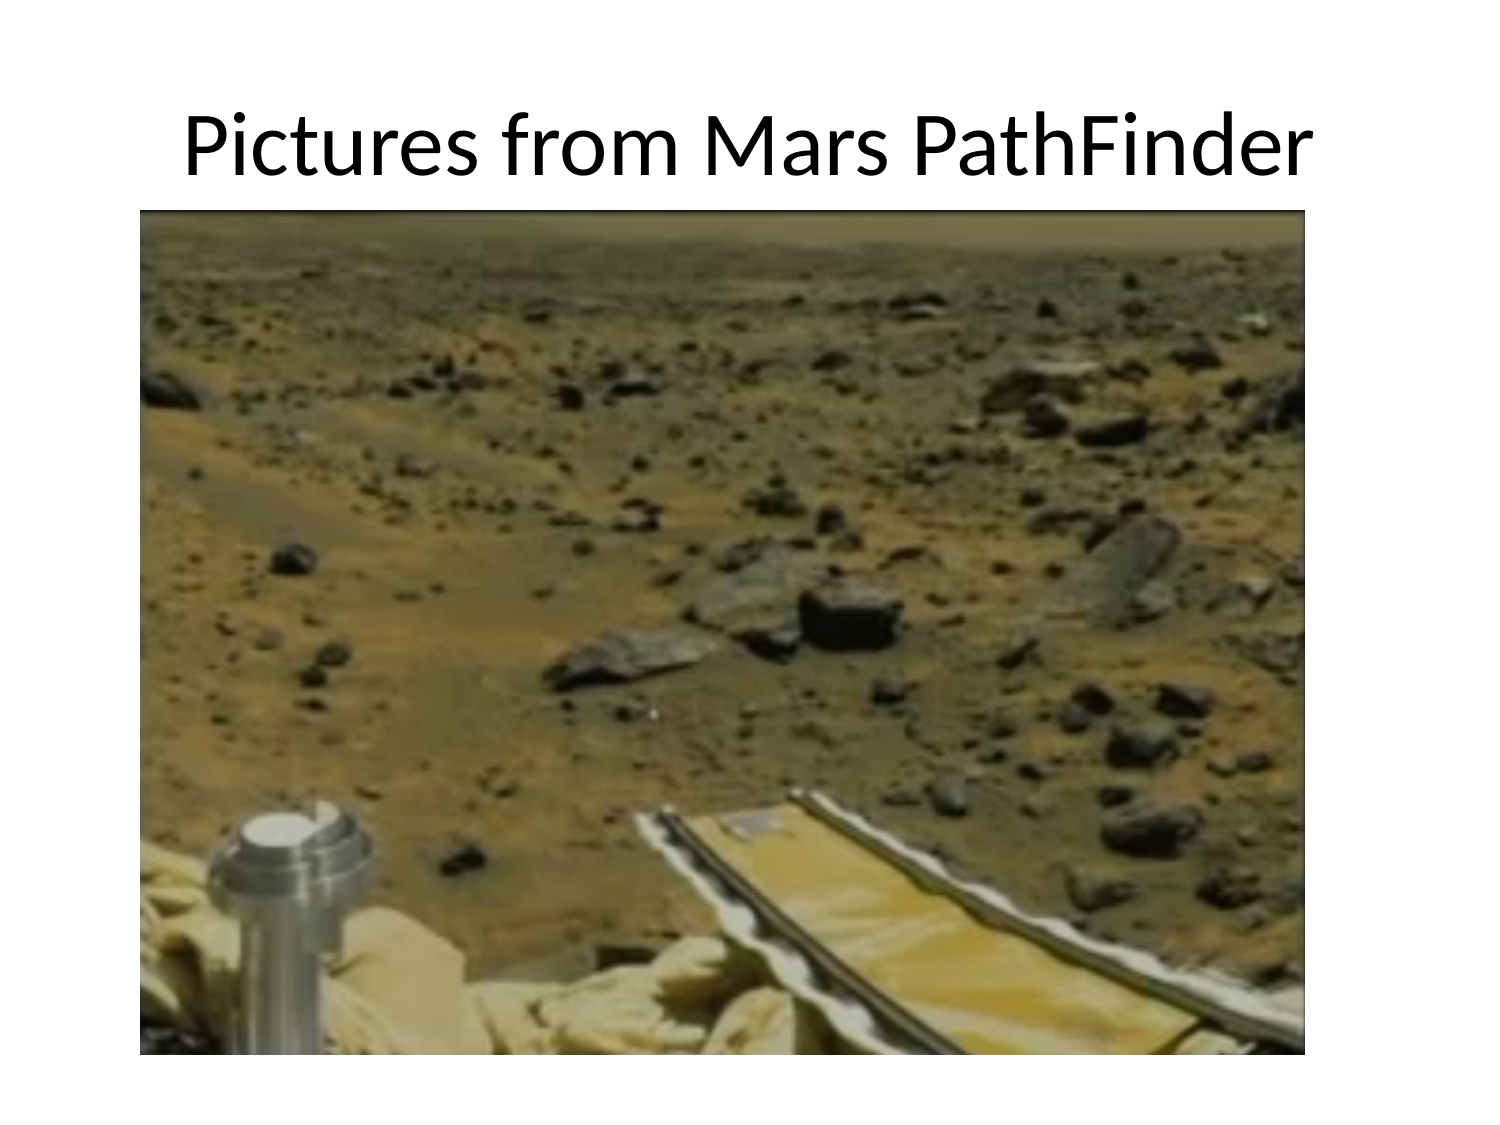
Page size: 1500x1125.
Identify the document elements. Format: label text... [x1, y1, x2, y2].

picture [140, 210, 1305, 1055]
title Pictures from Mars PathFinder [75, 45, 1425, 233]
